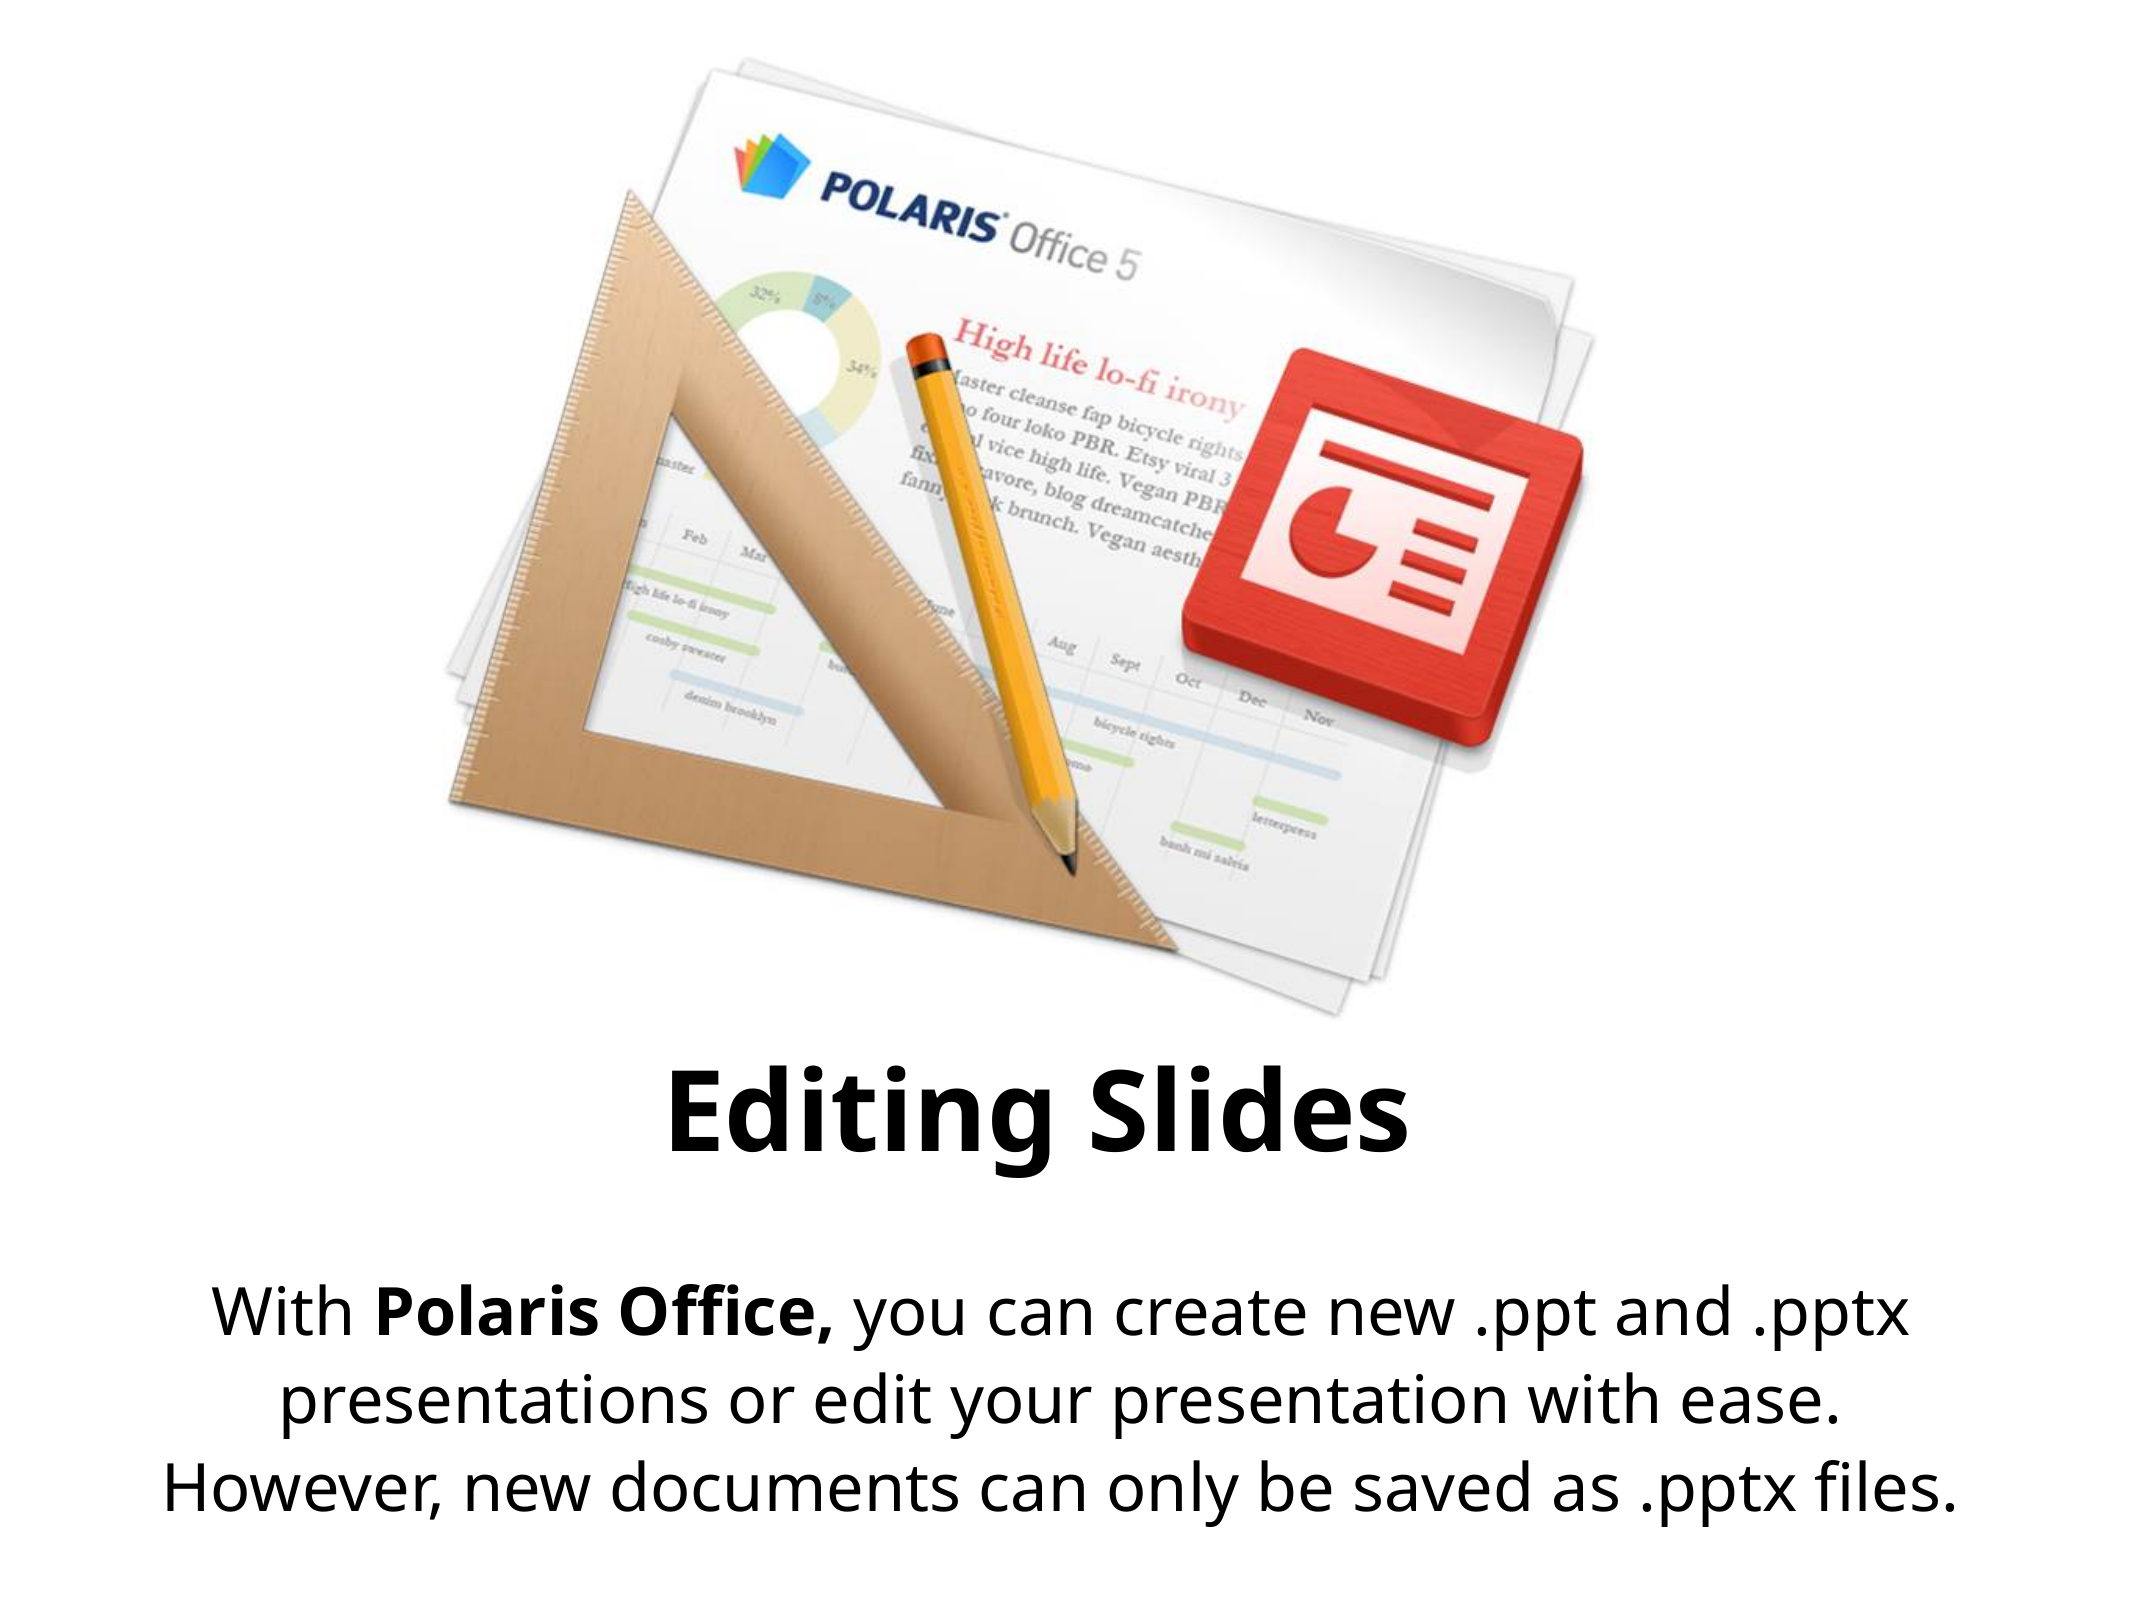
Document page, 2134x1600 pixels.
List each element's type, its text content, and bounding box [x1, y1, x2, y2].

title Editing Slides [523, 1032, 1551, 1238]
picture [442, 55, 1601, 1025]
text_box With Polaris Office, you can create new .ppt and .pptx presentations or edit your presentation with ease. However, new documents can only be saved as .pptx files. [97, 1260, 2026, 1600]
